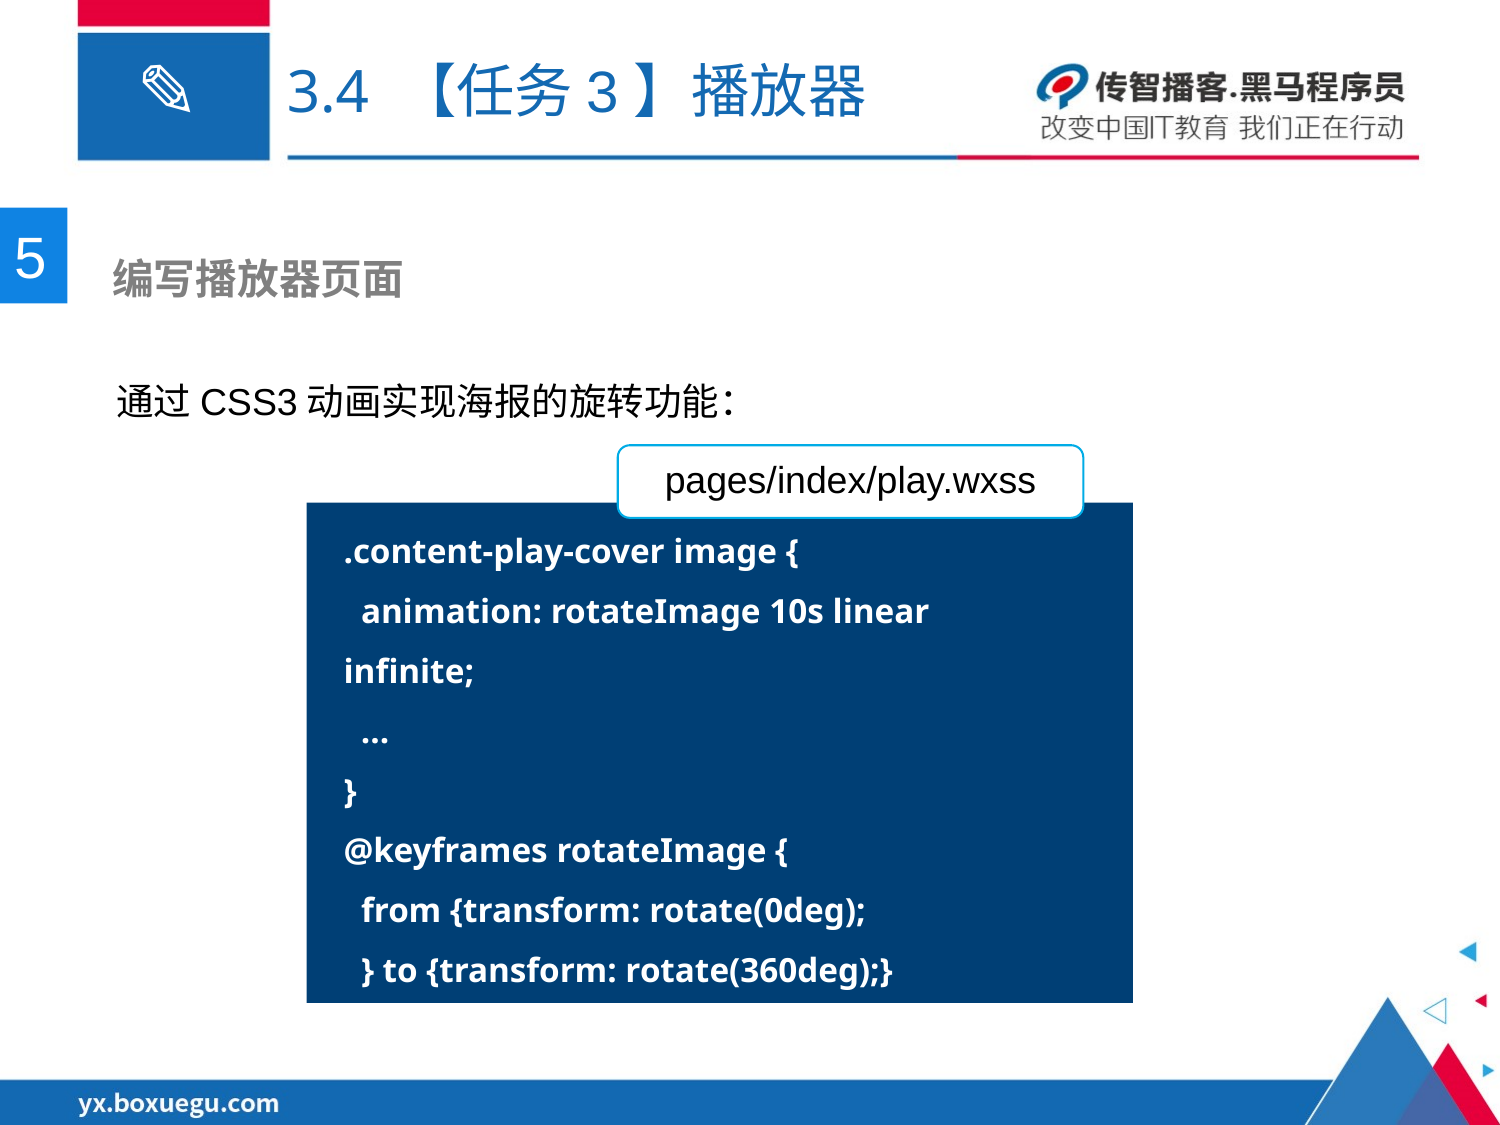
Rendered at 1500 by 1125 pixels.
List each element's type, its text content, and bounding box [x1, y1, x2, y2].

text_box 通过CSS3动画实现海报的旋转功能： [101, 325, 1399, 431]
text_box pages/index/play.wxss [617, 445, 1084, 501]
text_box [0, 207, 68, 304]
title 3.4 【任务3】播放器 [271, 25, 1046, 153]
text_box 编写播放器页面 [71, 245, 843, 355]
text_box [306, 502, 1134, 1004]
picture [0, 0, 1500, 1125]
